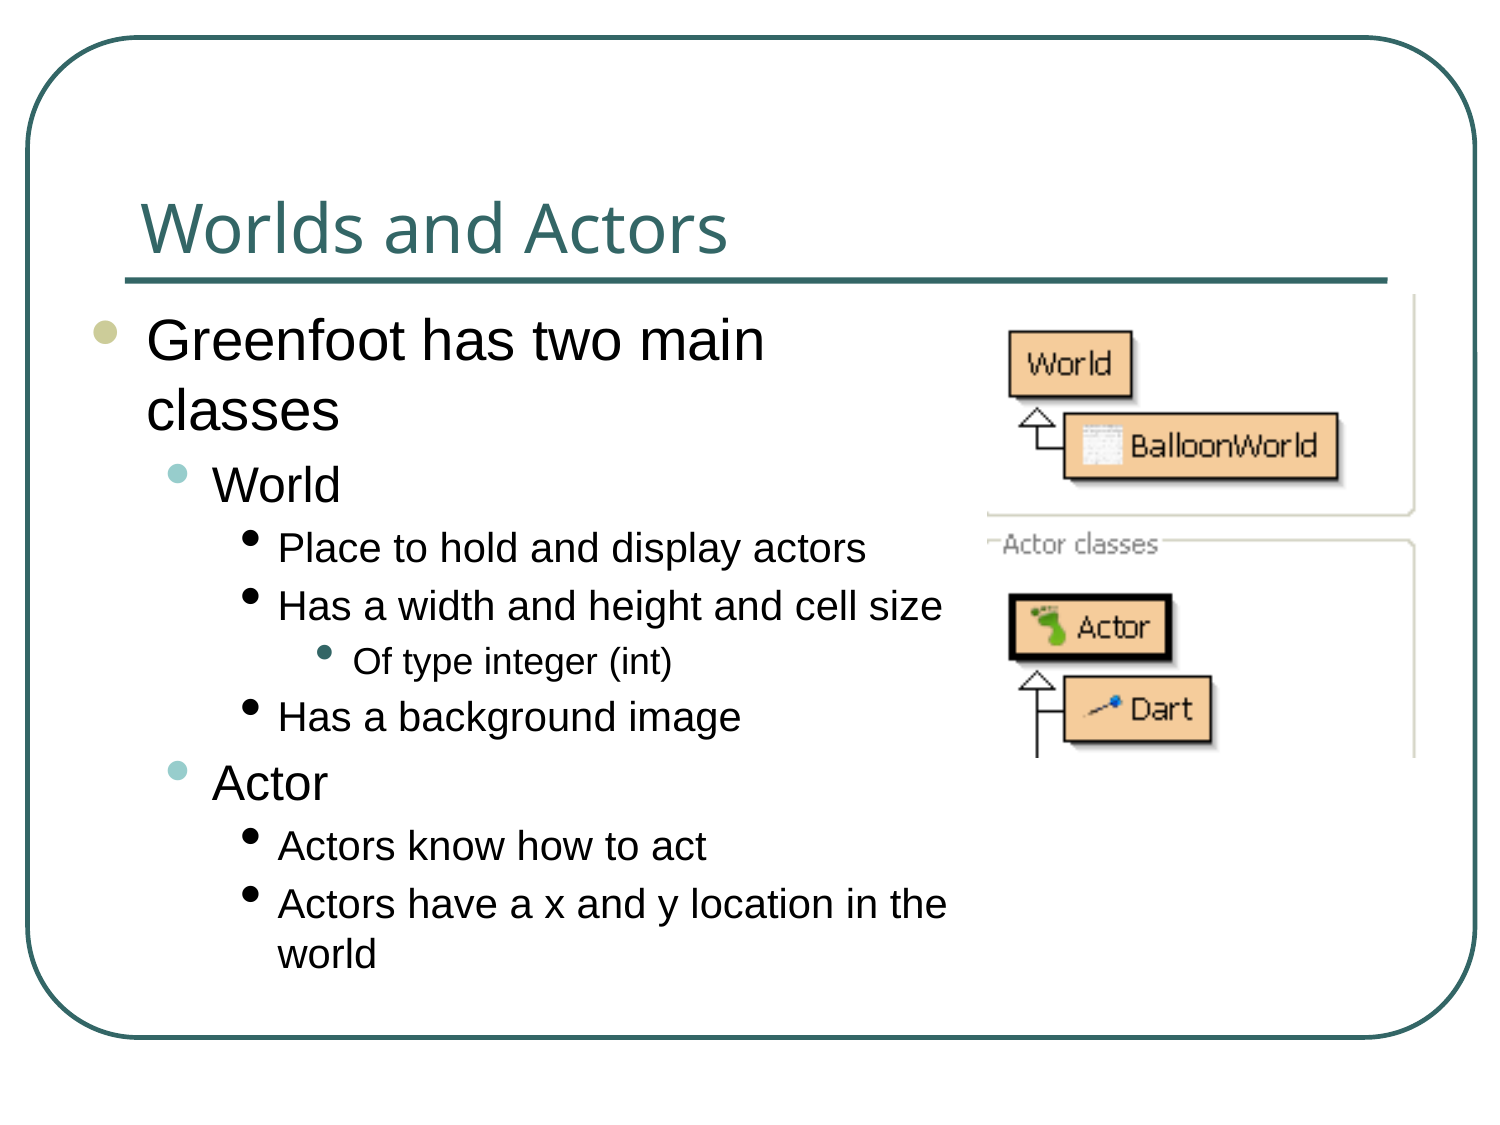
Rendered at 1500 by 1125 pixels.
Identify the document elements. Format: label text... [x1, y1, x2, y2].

list Greenfoot has two main classes World Place to hold and display actors Has a width and height and cell size Of type integer (int) Has a background image Actor Actors know how to act Actors have a x and y location in the world [74, 294, 976, 1038]
title Worlds and Actors [124, 87, 1388, 276]
picture [987, 294, 1431, 758]
